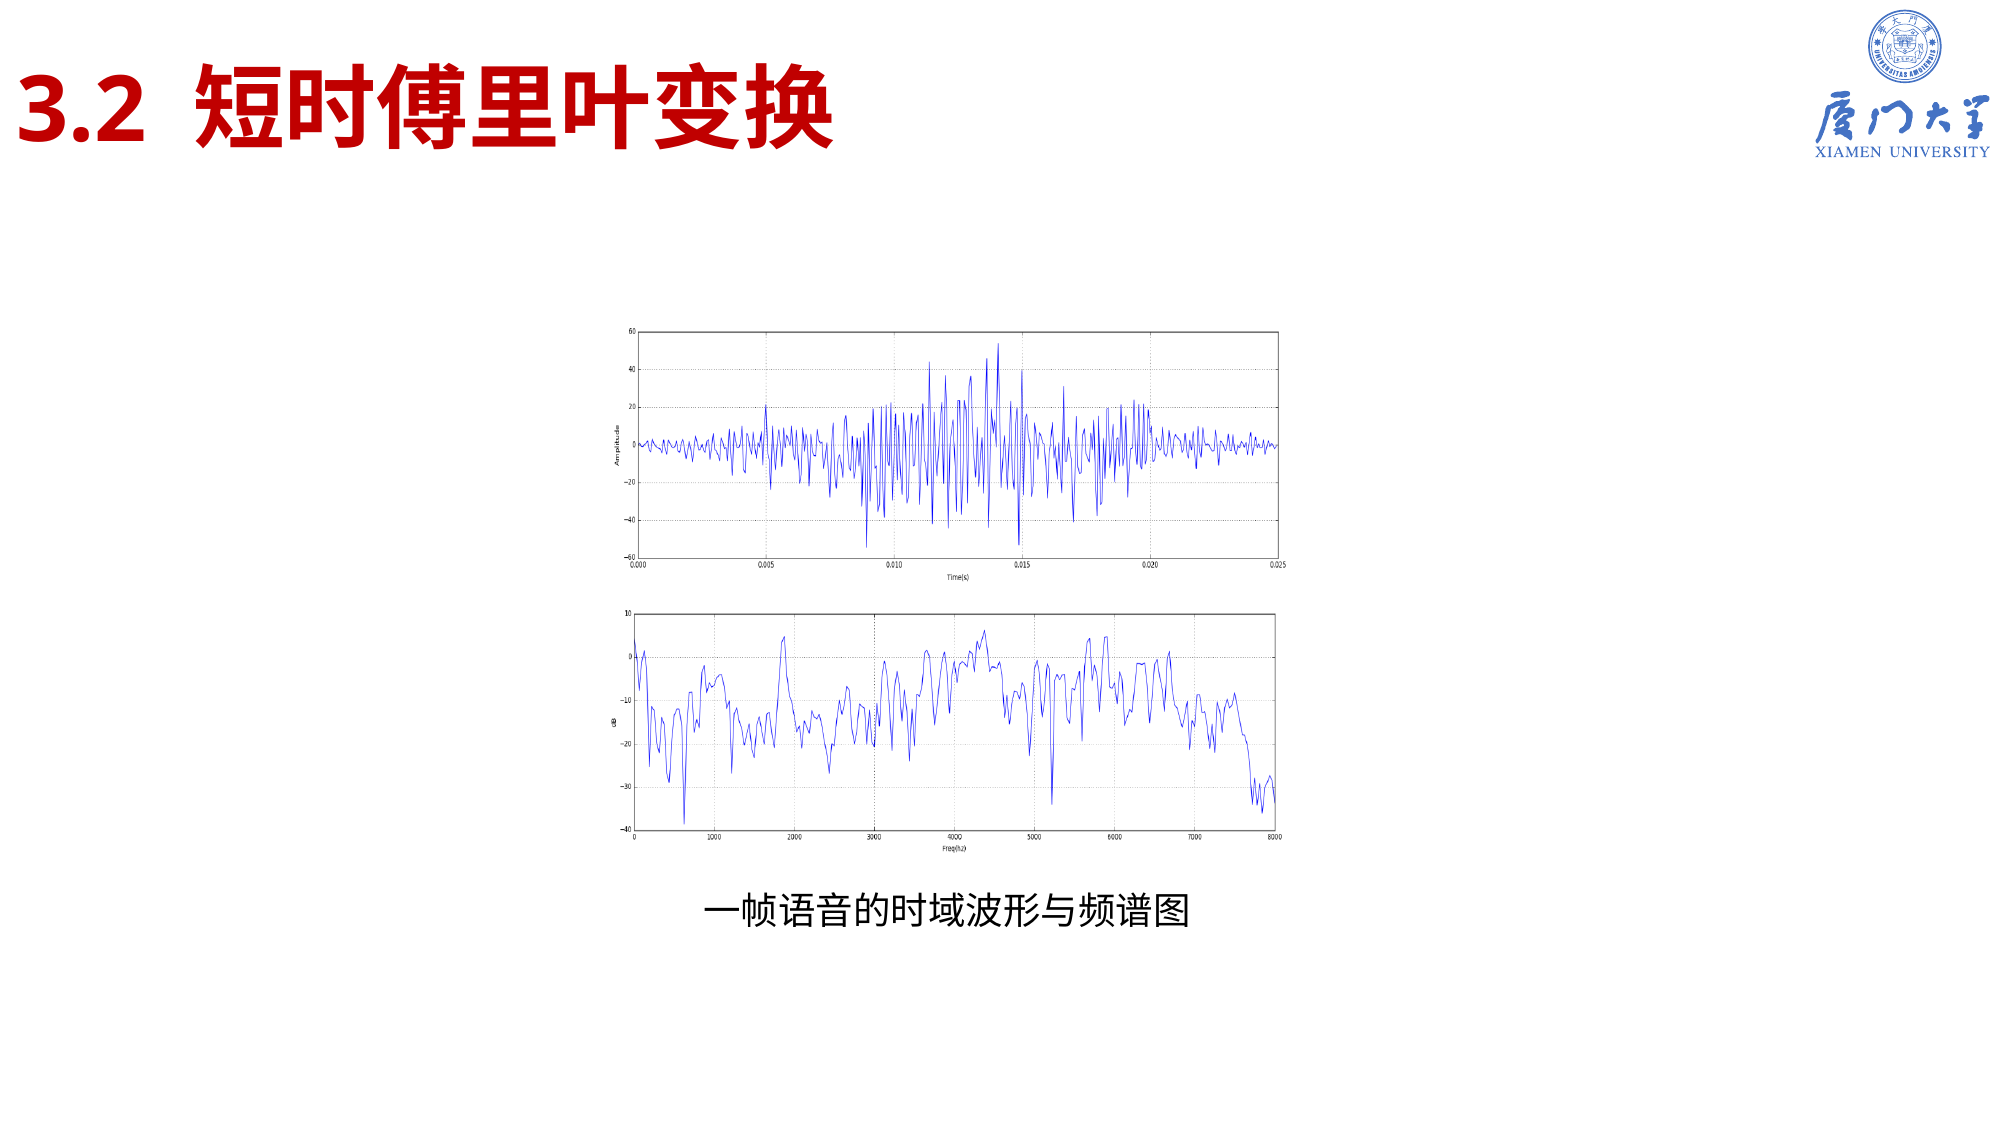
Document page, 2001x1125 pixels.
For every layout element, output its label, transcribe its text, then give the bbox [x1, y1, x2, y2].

text_box 一帧语音的时域波形与频谱图 [688, 879, 1206, 940]
picture [610, 607, 1284, 855]
title 3.2 短时傅里叶变换 [1, 3, 1727, 221]
picture [609, 326, 1288, 583]
